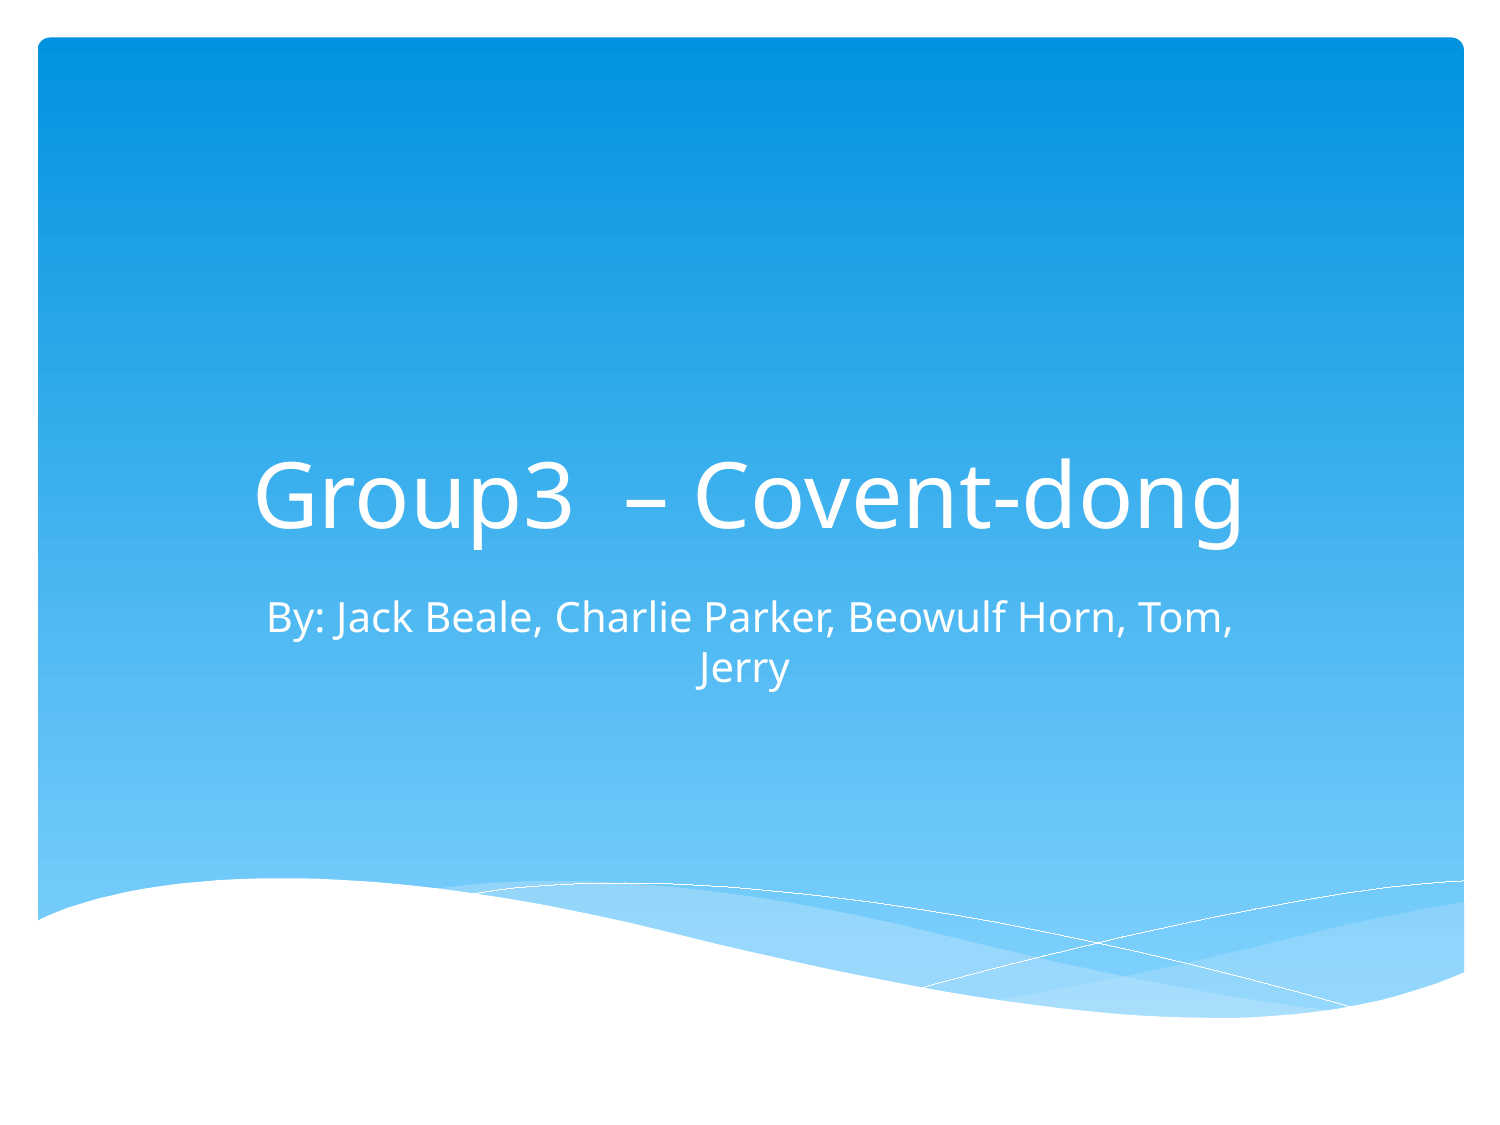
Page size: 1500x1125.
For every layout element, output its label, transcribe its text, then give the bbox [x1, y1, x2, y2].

title Group3 – Covent-dong [112, 262, 1388, 555]
subtitle By: Jack Beale, Charlie Parker, Beowulf Horn, Tom, Jerry [225, 583, 1275, 825]
